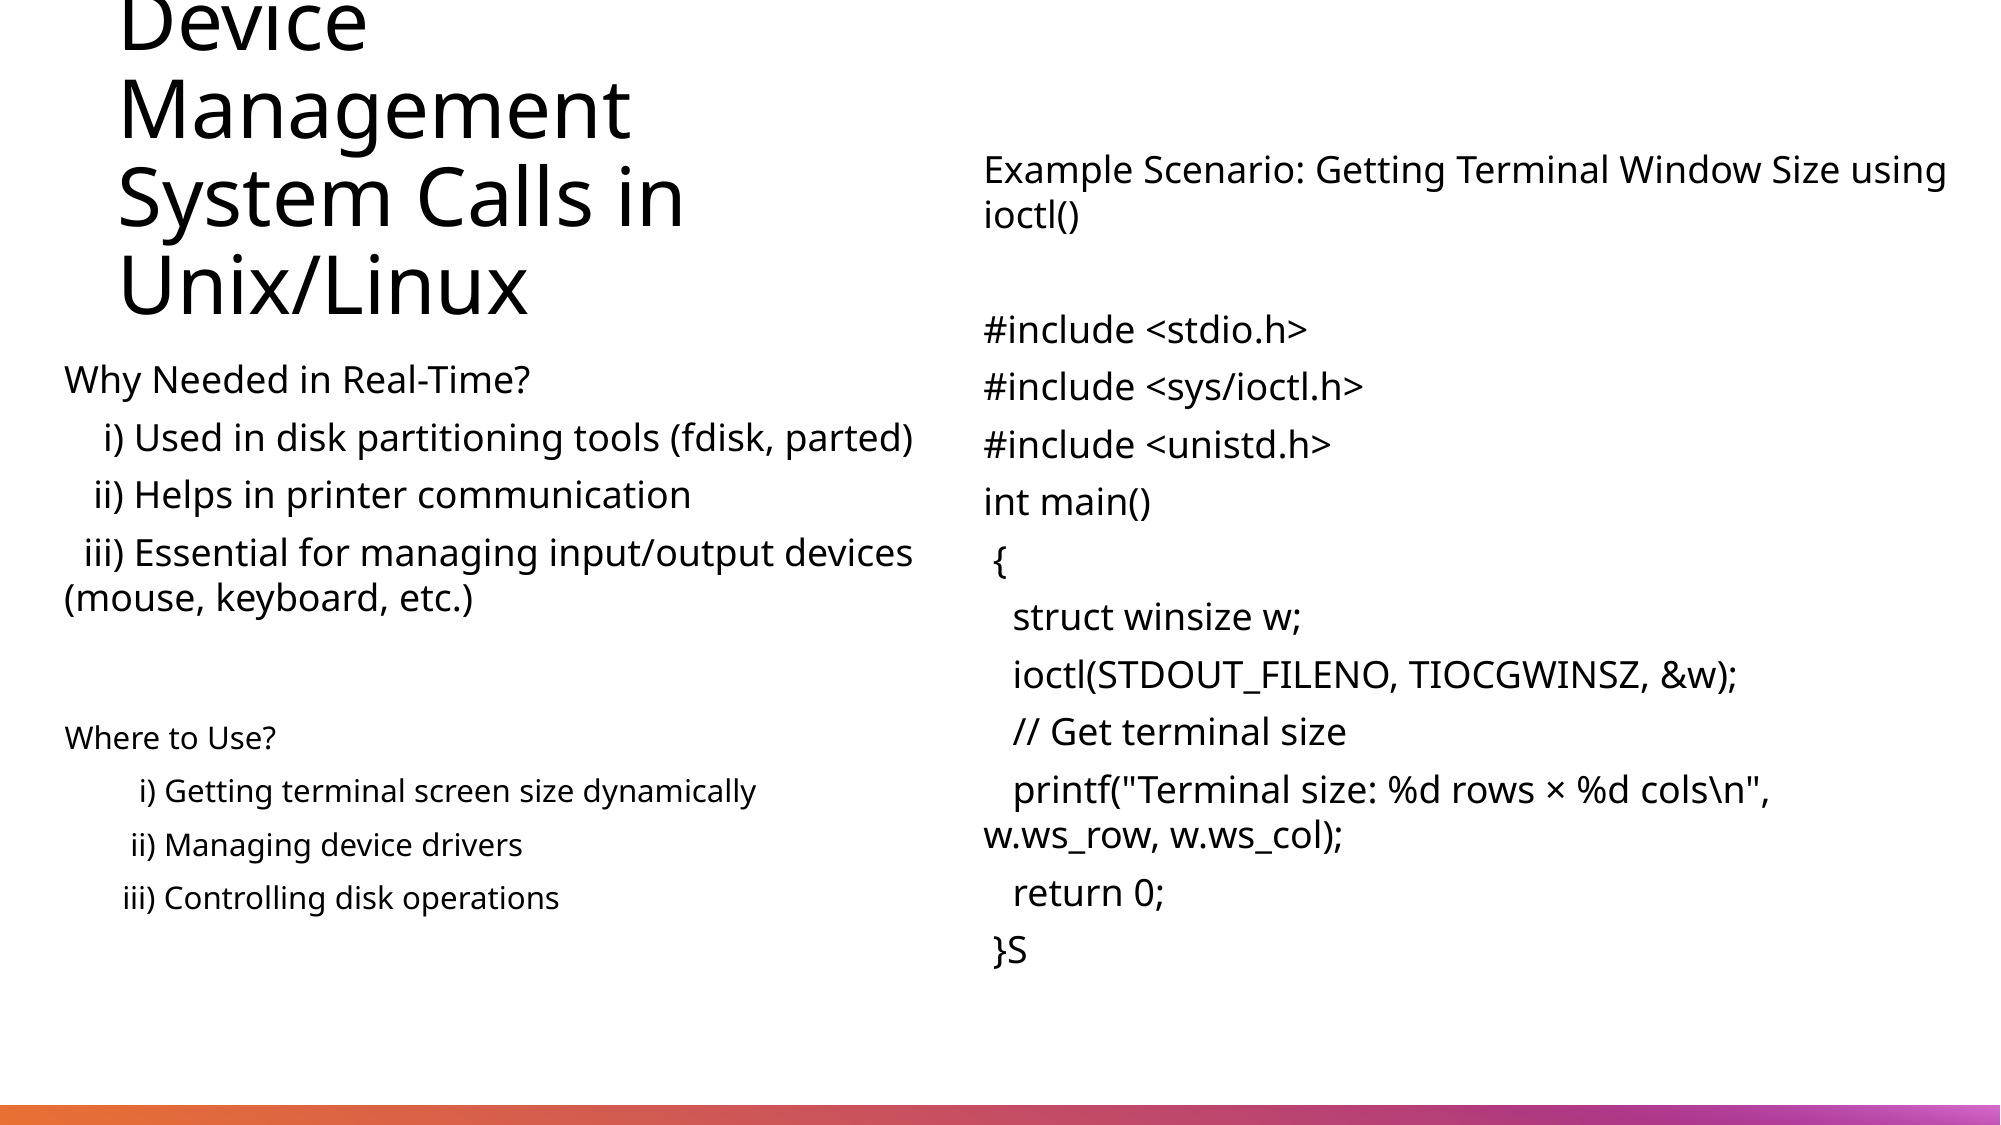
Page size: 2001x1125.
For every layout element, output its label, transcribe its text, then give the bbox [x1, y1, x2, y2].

title Device Management System Calls in Unix/Linux [102, 0, 852, 349]
text_box Where to Use? i) Getting terminal screen size dynamically ii) Managing device drivers iii) Controlling disk operations [49, 715, 799, 945]
text_box Why Needed in Real-Time? i) Used in disk partitioning tools (fdisk, parted) ii) Helps in printer communication iii) Essential for managing input/output devices (mouse, keyboard, etc.) [49, 349, 1000, 684]
text_box Example Scenario: Getting Terminal Window Size using ioctl() #include <stdio.h> #include <sys/ioctl.h> #include <unistd.h> int main() { struct winsize w; ioctl(STDOUT_FILENO, TIOCGWINSZ, &w); // Get terminal size printf("Terminal size: %d rows × %d cols\n", w.ws_row, w.ws_col); return 0; }S [968, 138, 1969, 979]
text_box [0, 1104, 2000, 1125]
